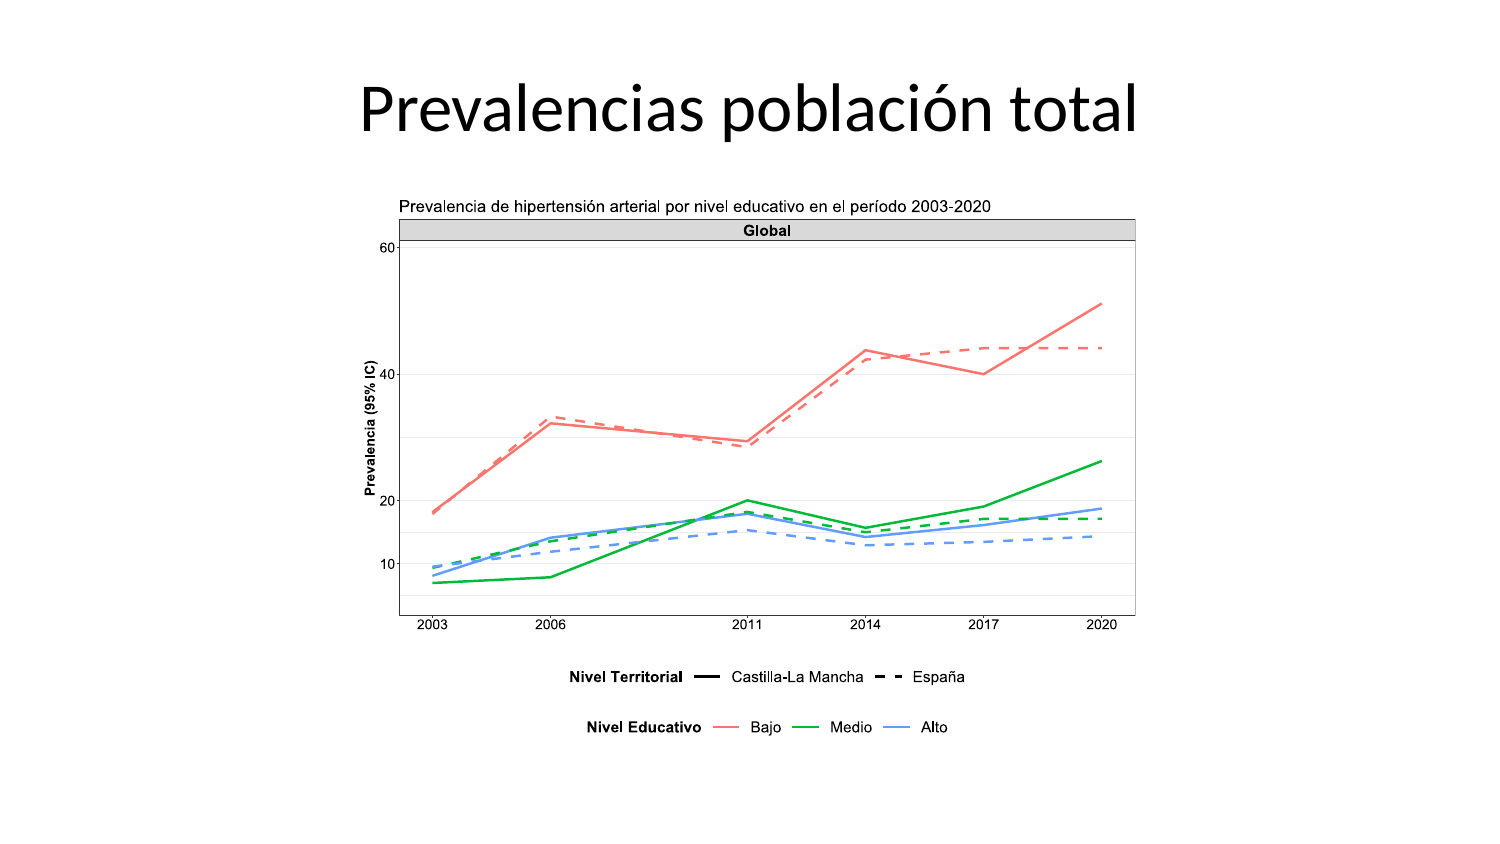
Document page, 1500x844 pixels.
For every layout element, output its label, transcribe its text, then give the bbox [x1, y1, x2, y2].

title Prevalencias población total [75, 33, 1425, 175]
picture [360, 195, 1140, 753]
